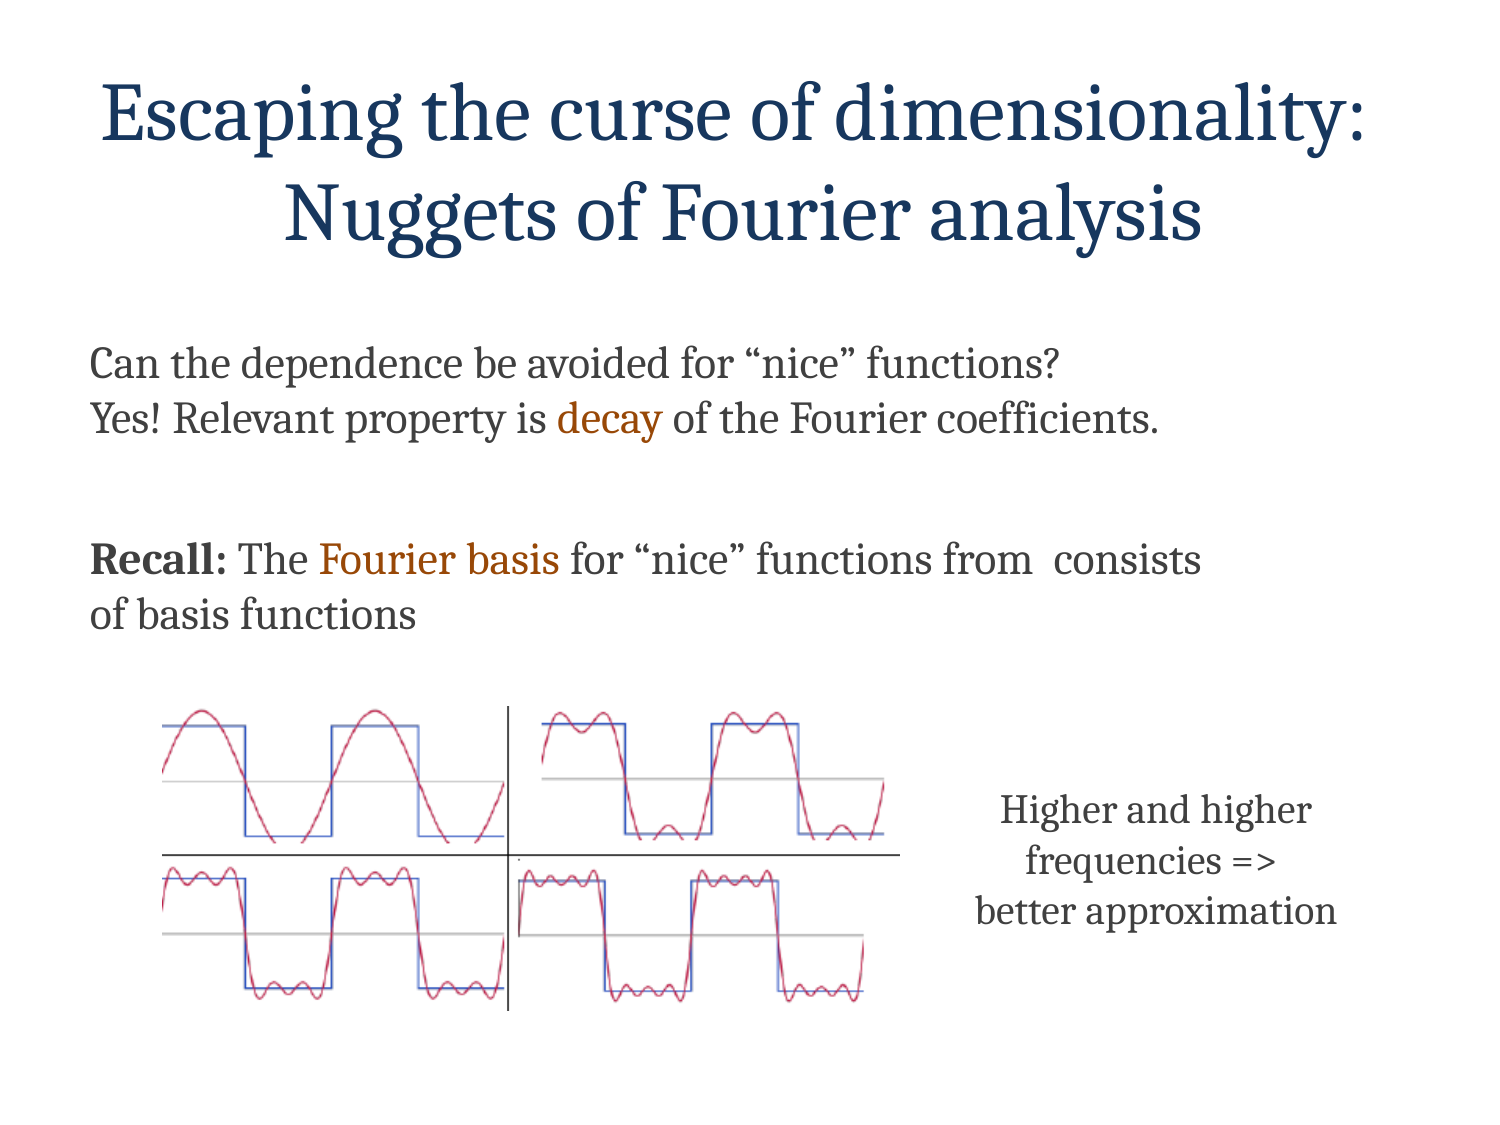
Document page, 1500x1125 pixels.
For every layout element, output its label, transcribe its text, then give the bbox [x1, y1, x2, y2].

text_box Higher and higher frequencies => better approximation [906, 774, 1406, 940]
text_box Escaping the curse of dimensionality: Nuggets of Fourier analysis [24, 49, 1463, 265]
picture [162, 706, 901, 1012]
